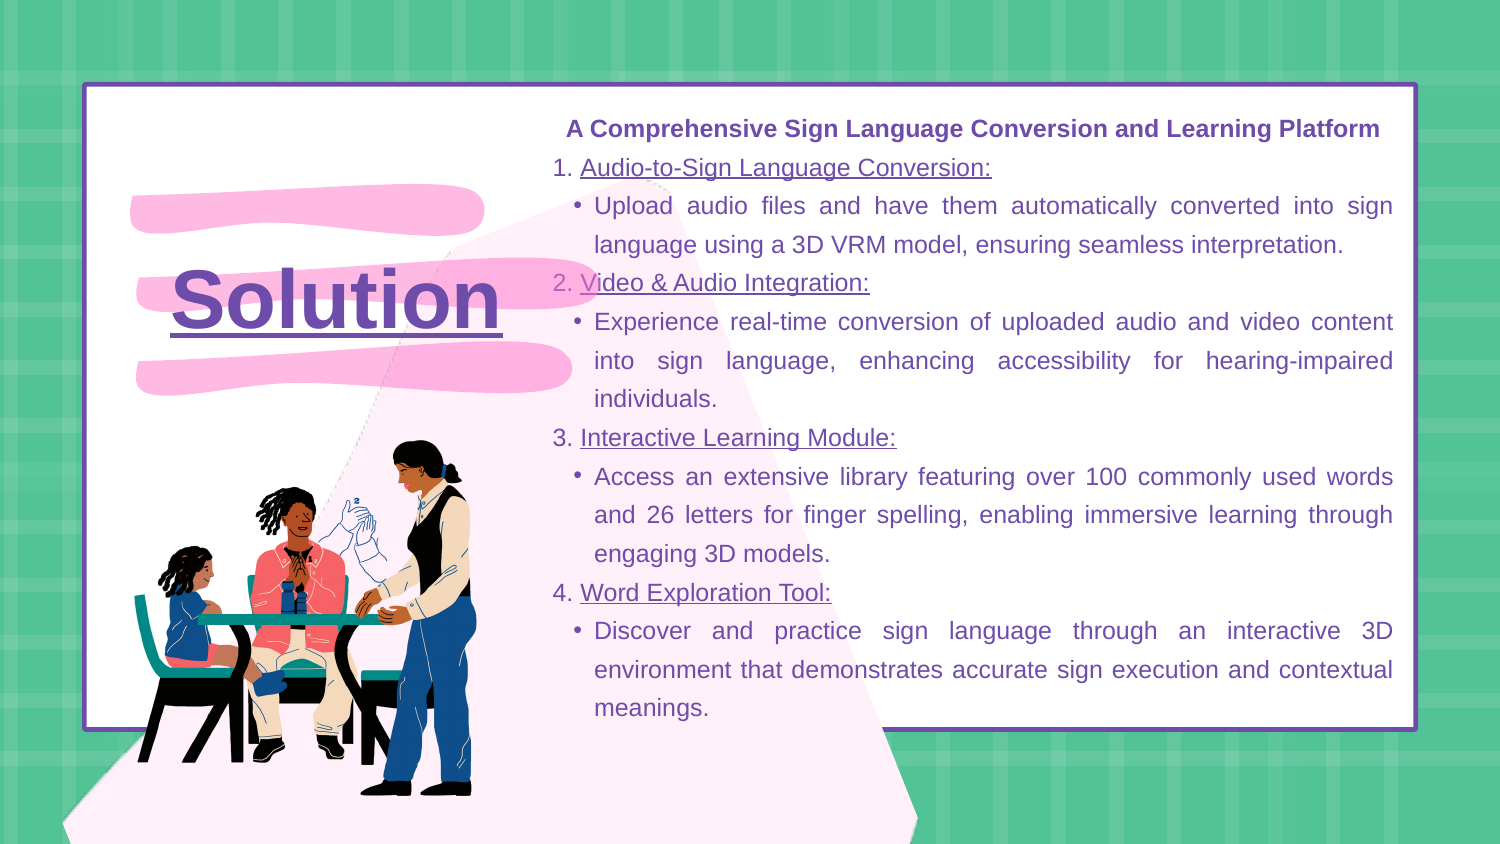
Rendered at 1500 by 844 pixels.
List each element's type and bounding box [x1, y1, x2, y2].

text_box [84, 75, 1416, 730]
text_box [0, 0, 1500, 844]
